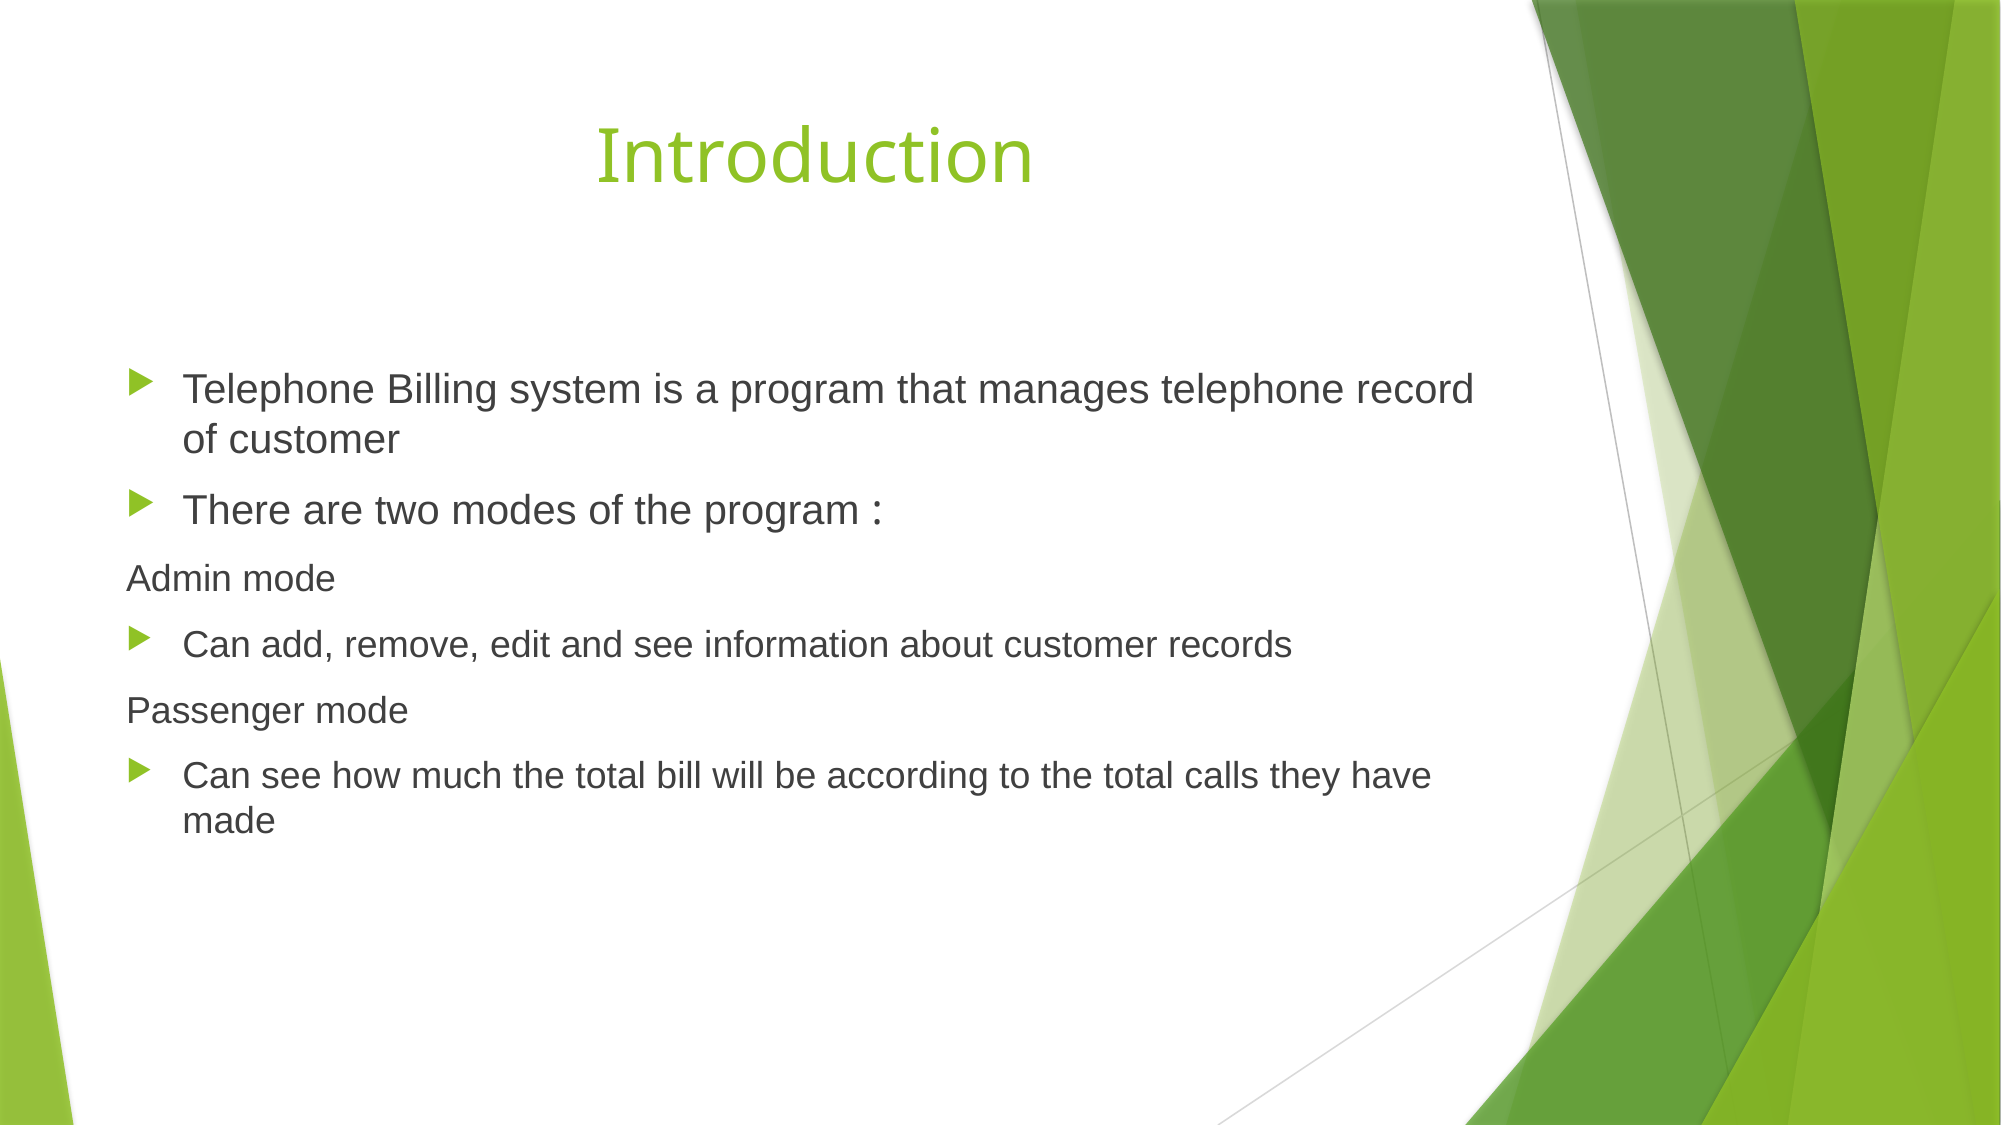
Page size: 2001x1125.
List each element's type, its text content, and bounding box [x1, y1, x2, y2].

title Introduction [111, 99, 1522, 317]
list Telephone Billing system is a program that manages telephone record of customer There are two modes of the program : Admin mode Can add, remove, edit and see information about customer records Passenger mode Can see how much the total bill will be according to the total calls they have made [111, 354, 1522, 992]
